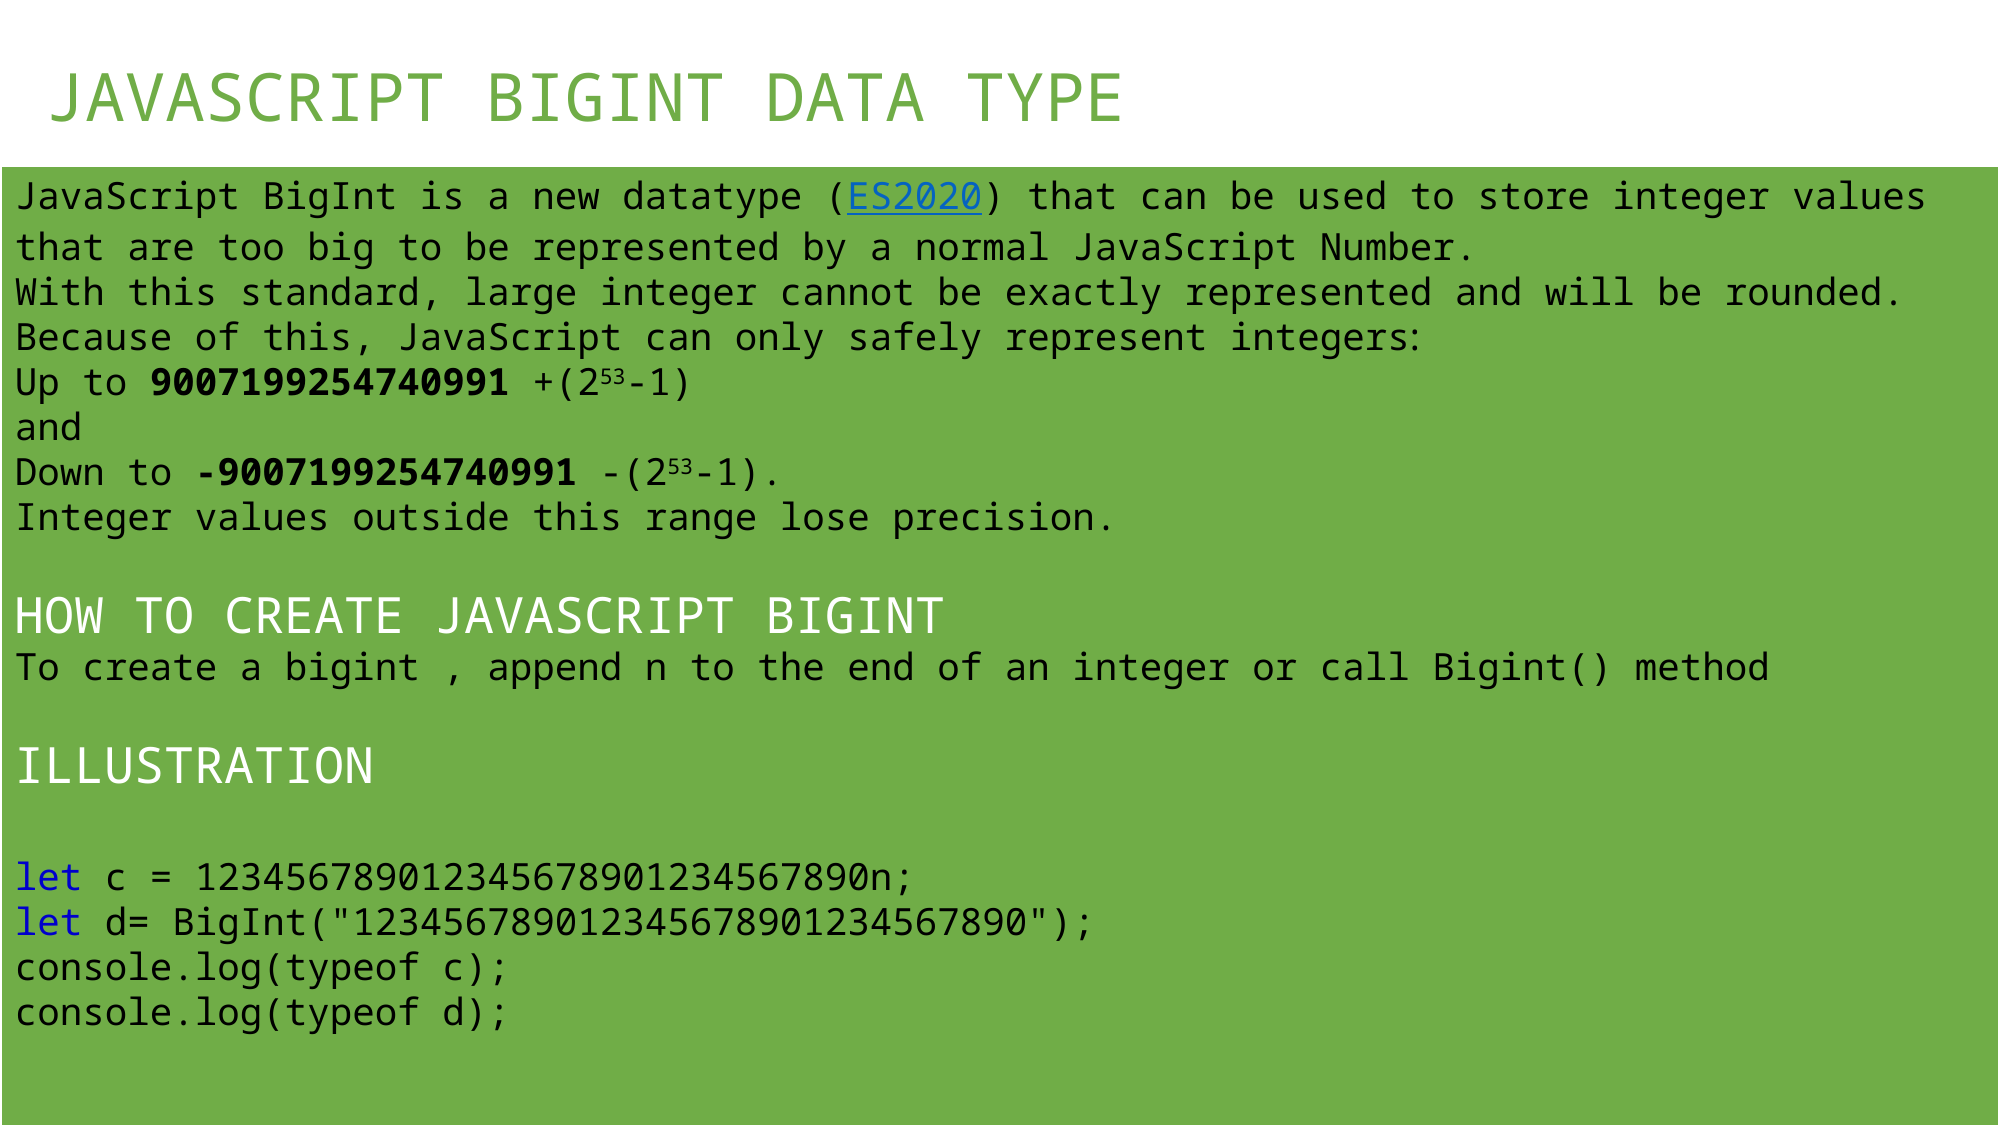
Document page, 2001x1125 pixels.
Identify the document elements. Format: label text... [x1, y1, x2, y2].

text_box JavaScript BigInt is a new datatype (ES2020) that can be used to store integer values that are too big to be represented by a normal JavaScript Number. With this standard, large integer cannot be exactly represented and will be rounded. Because of this, JavaScript can only safely represent integers: Up to 9007199254740991 +(253-1) and Down to -9007199254740991 -(253-1). Integer values outside this range lose precision. HOW TO CREATE JAVASCRIPT BIGINT To create a bigint , append n to the end of an integer or call Bigint() method ILLUSTRATION let c = 123456789012345678901234567890n; let d= BigInt("123456789012345678901234567890"); console.log(typeof c); console.log(typeof d); [0, 163, 2000, 1125]
title JAVASCRIPT BIGINT DATA TYPE [30, 35, 1756, 163]
